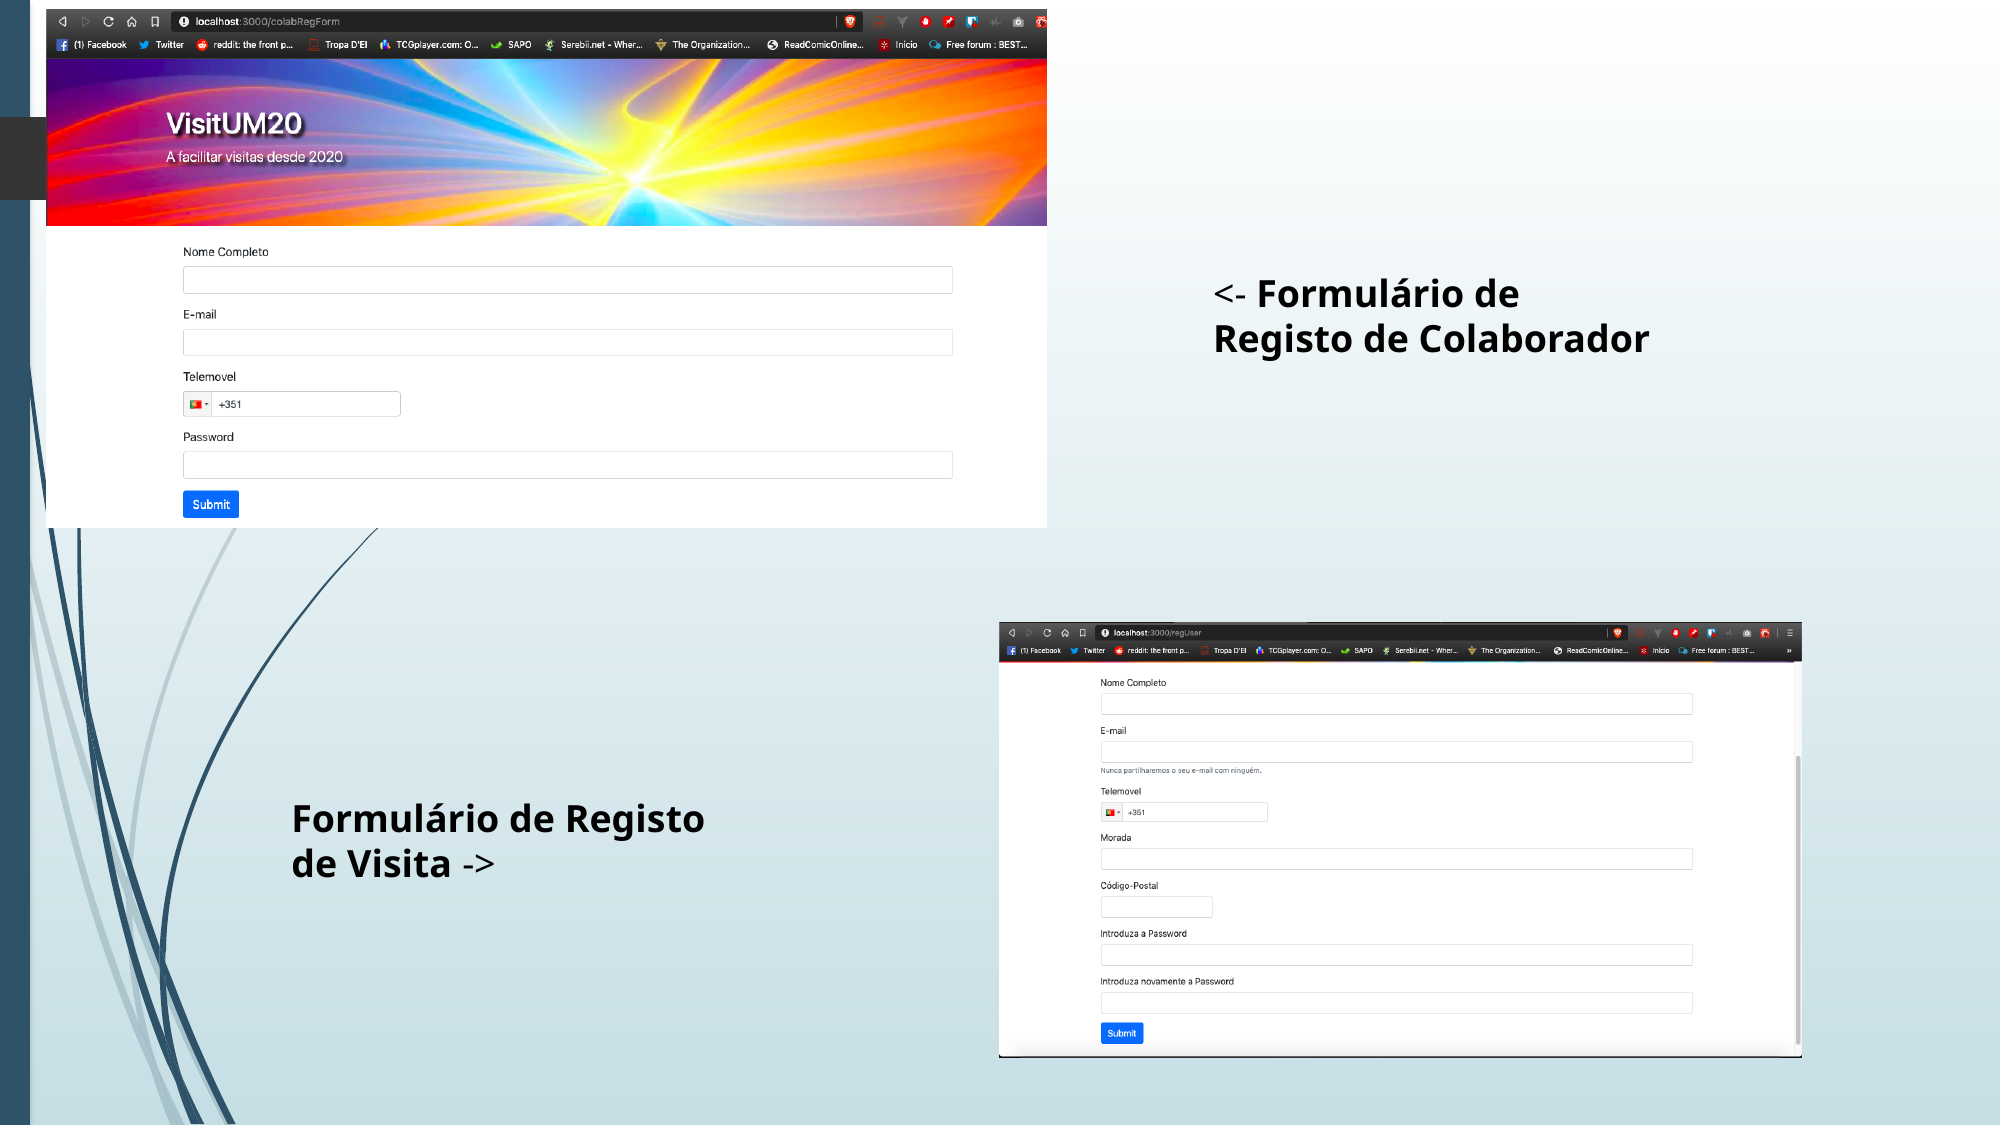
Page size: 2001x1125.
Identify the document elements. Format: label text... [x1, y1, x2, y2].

picture [45, 9, 1047, 528]
text_box <- Formulário de Registo de Colaborador [1198, 262, 1675, 368]
picture [999, 622, 1802, 1059]
text_box Formulário de Registo de Visita -> [276, 787, 754, 892]
